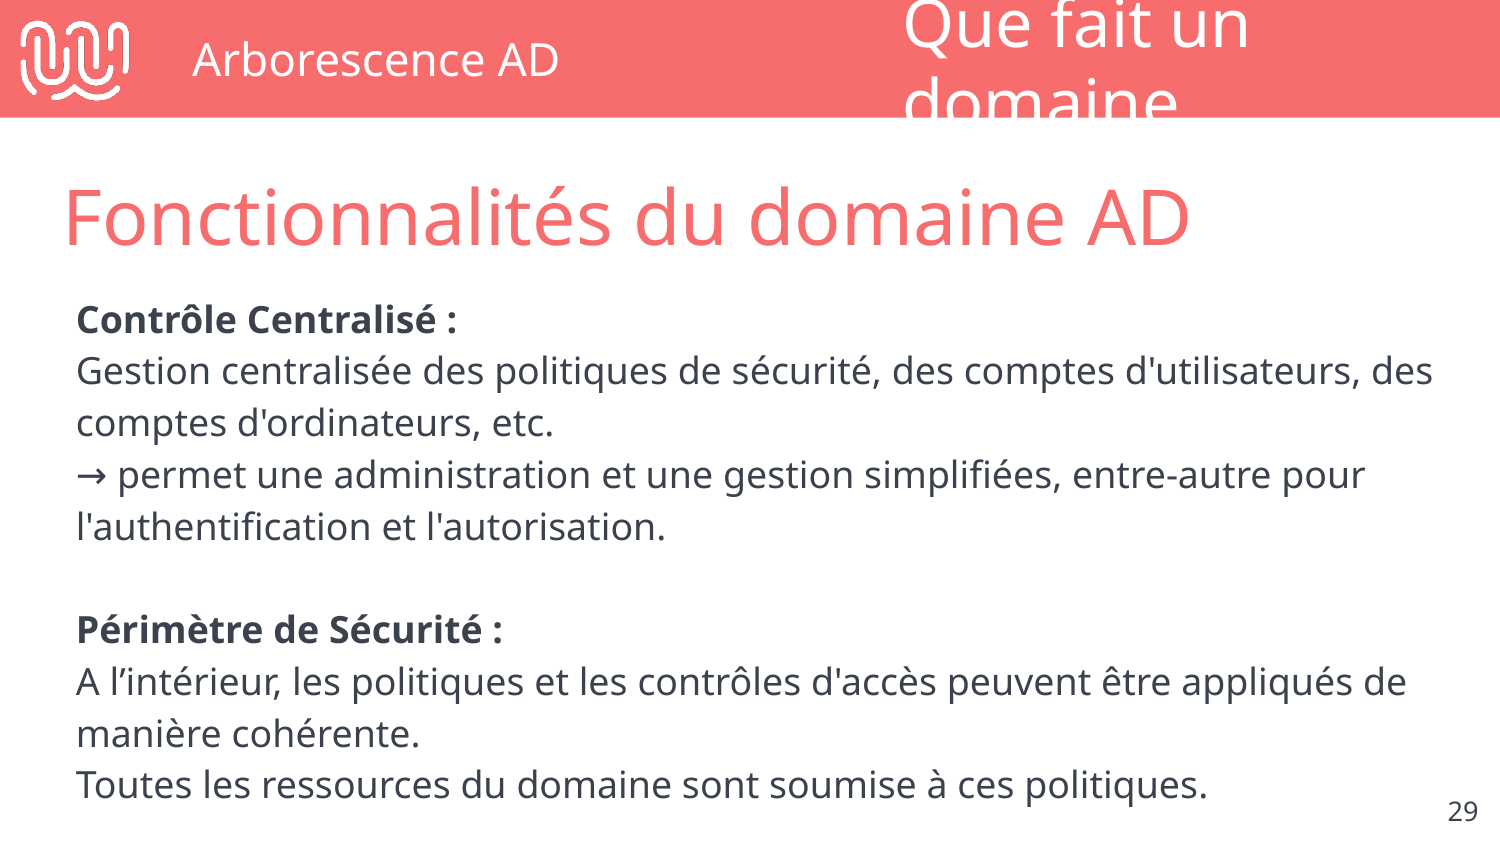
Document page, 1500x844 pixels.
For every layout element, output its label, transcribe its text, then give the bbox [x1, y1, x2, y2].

picture [20, 20, 134, 101]
slide_number ‹#› [1403, 779, 1494, 844]
title Fonctionnalités du domaine AD [62, 168, 1452, 256]
subtitle Que fait un domaine [902, 31, 1479, 91]
list Contrôle Centralisé : Gestion centralisée des politiques de sécurité, des comptes d'utilisateurs, des comptes d'ordinateurs, etc. → permet une administration et une gestion simplifiées, entre-autre pour l'authentification et l'autorisation. Périmètre de Sécurité : A l’intérieur, les politiques et les contrôles d'accès peuvent être appliqués de manière cohérente. Toutes les ressources du domaine sont soumise à ces politiques. [75, 290, 1439, 805]
title Arborescence AD [192, 0, 896, 118]
